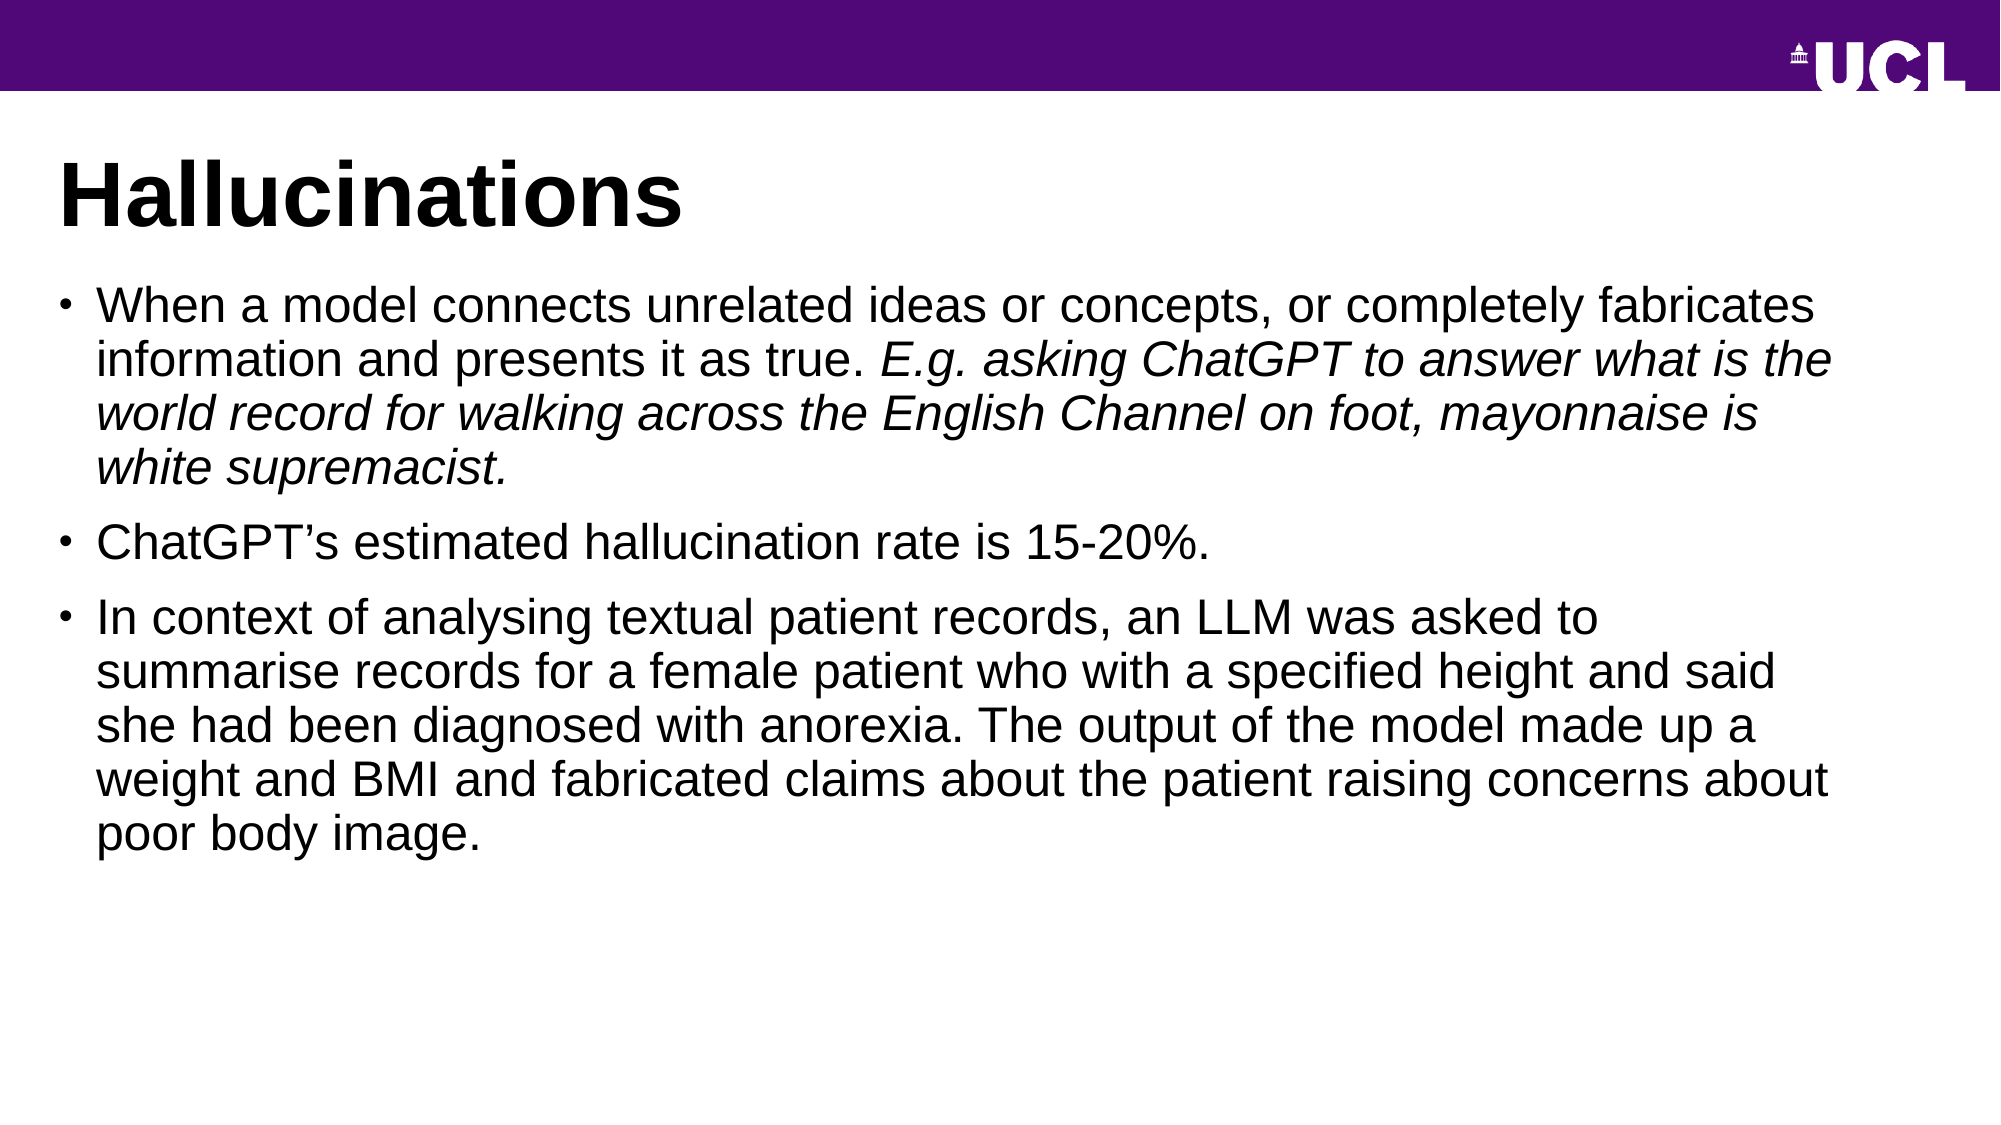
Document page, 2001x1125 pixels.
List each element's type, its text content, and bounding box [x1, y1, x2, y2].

title Hallucinations [59, 147, 1536, 258]
picture [0, 0, 2000, 91]
list When a model connects unrelated ideas or concepts, or completely fabricates information and presents it as true. E.g. asking ChatGPT to answer what is the world record for walking across the English Channel on foot, mayonnaise is white supremacist. ChatGPT’s estimated hallucination rate is 15-20%. In context of analysing textual patient records, an LLM was asked to summarise records for a female patient who with a specified height and said she had been diagnosed with anorexia. The output of the model made up a weight and BMI and fabricated claims about the patient raising concerns about poor body image. [59, 279, 1837, 987]
